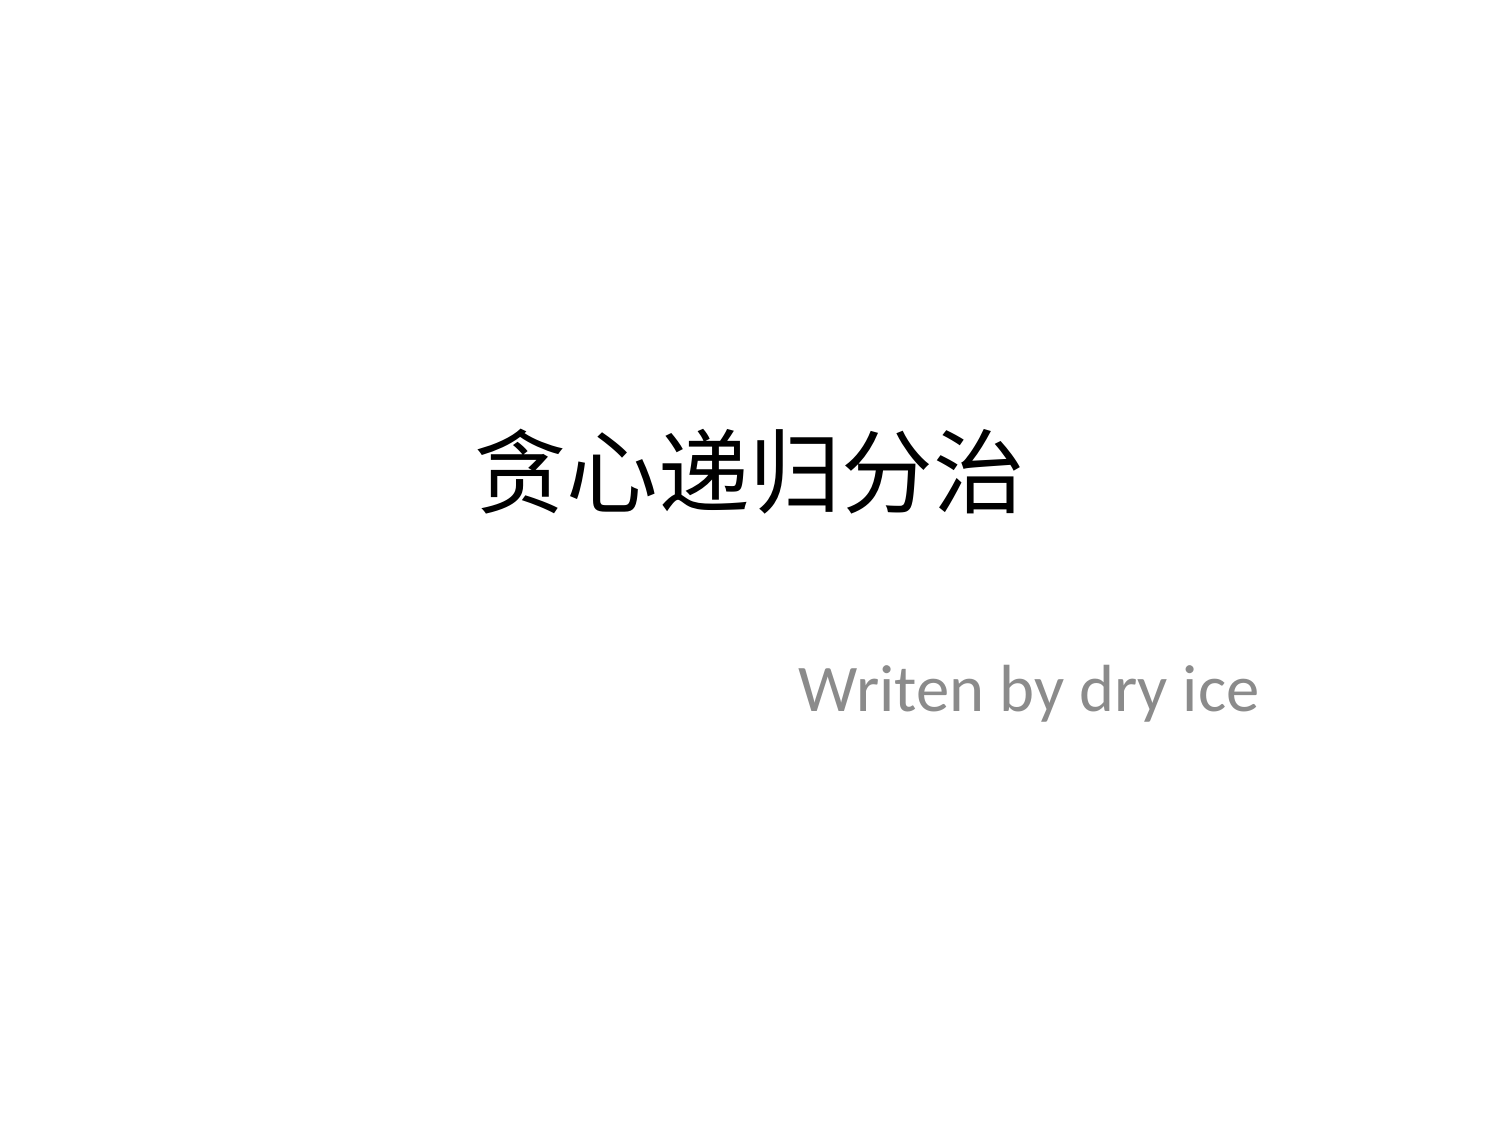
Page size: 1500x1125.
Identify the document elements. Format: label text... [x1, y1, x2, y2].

subtitle Writen by dry ice [224, 637, 1276, 926]
title 贪心递归分治 [112, 349, 1388, 591]
